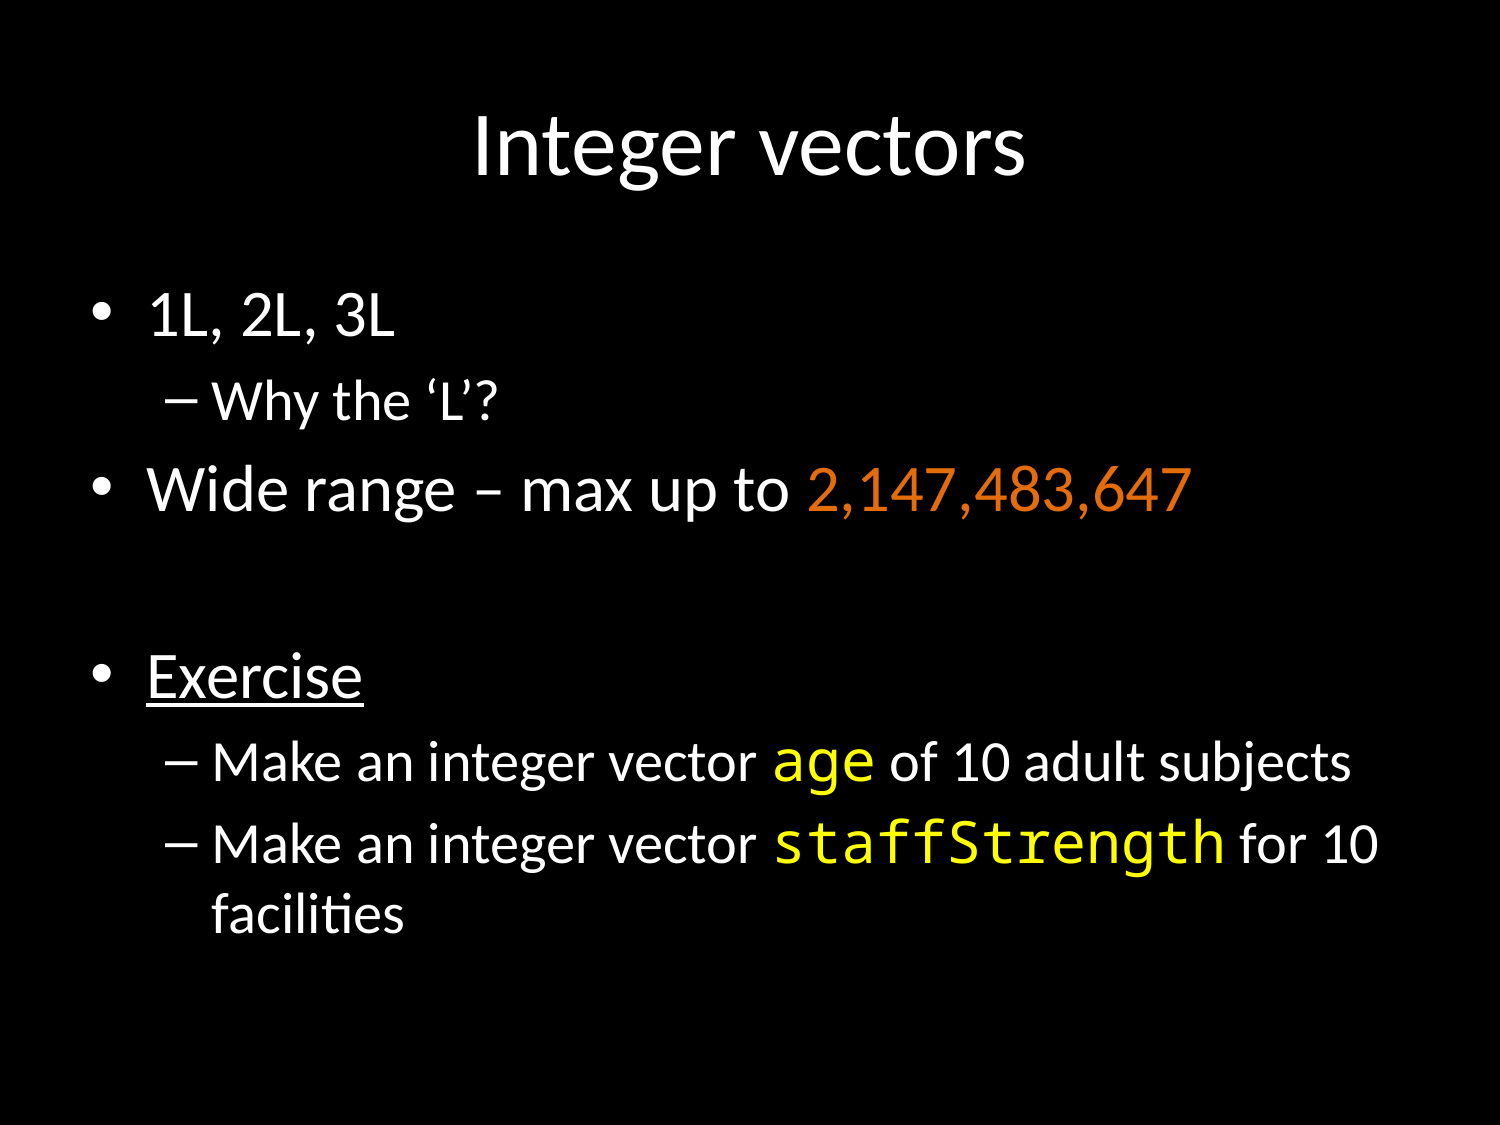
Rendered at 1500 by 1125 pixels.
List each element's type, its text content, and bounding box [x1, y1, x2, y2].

title Integer vectors [75, 45, 1425, 233]
list 1L, 2L, 3L Why the ‘L’? Wide range – max up to 2,147,483,647 Exercise Make an integer vector age of 10 adult subjects Make an integer vector staffStrength for 10 facilities [75, 262, 1425, 1005]
